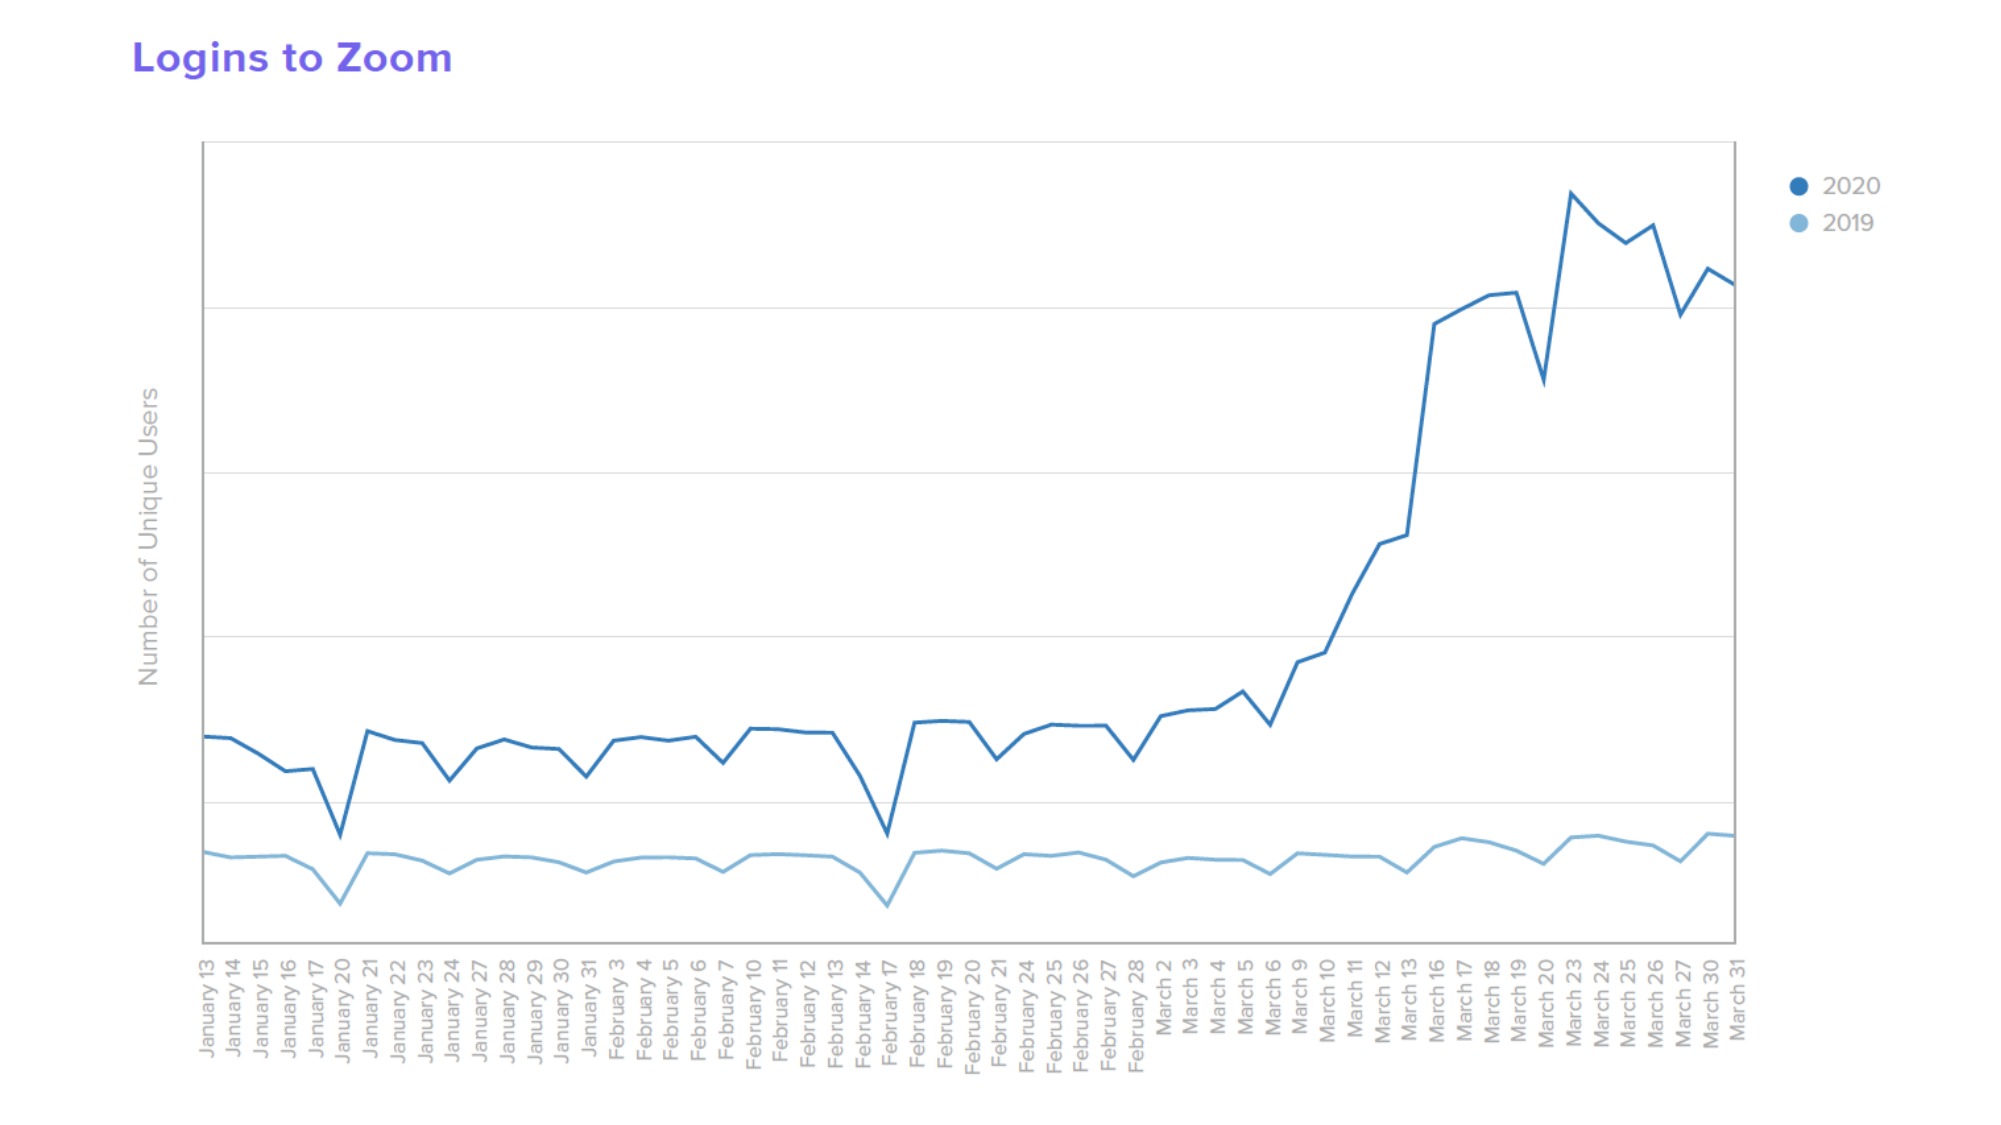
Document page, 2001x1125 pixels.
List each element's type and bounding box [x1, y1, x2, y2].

list [99, 3, 1901, 1103]
